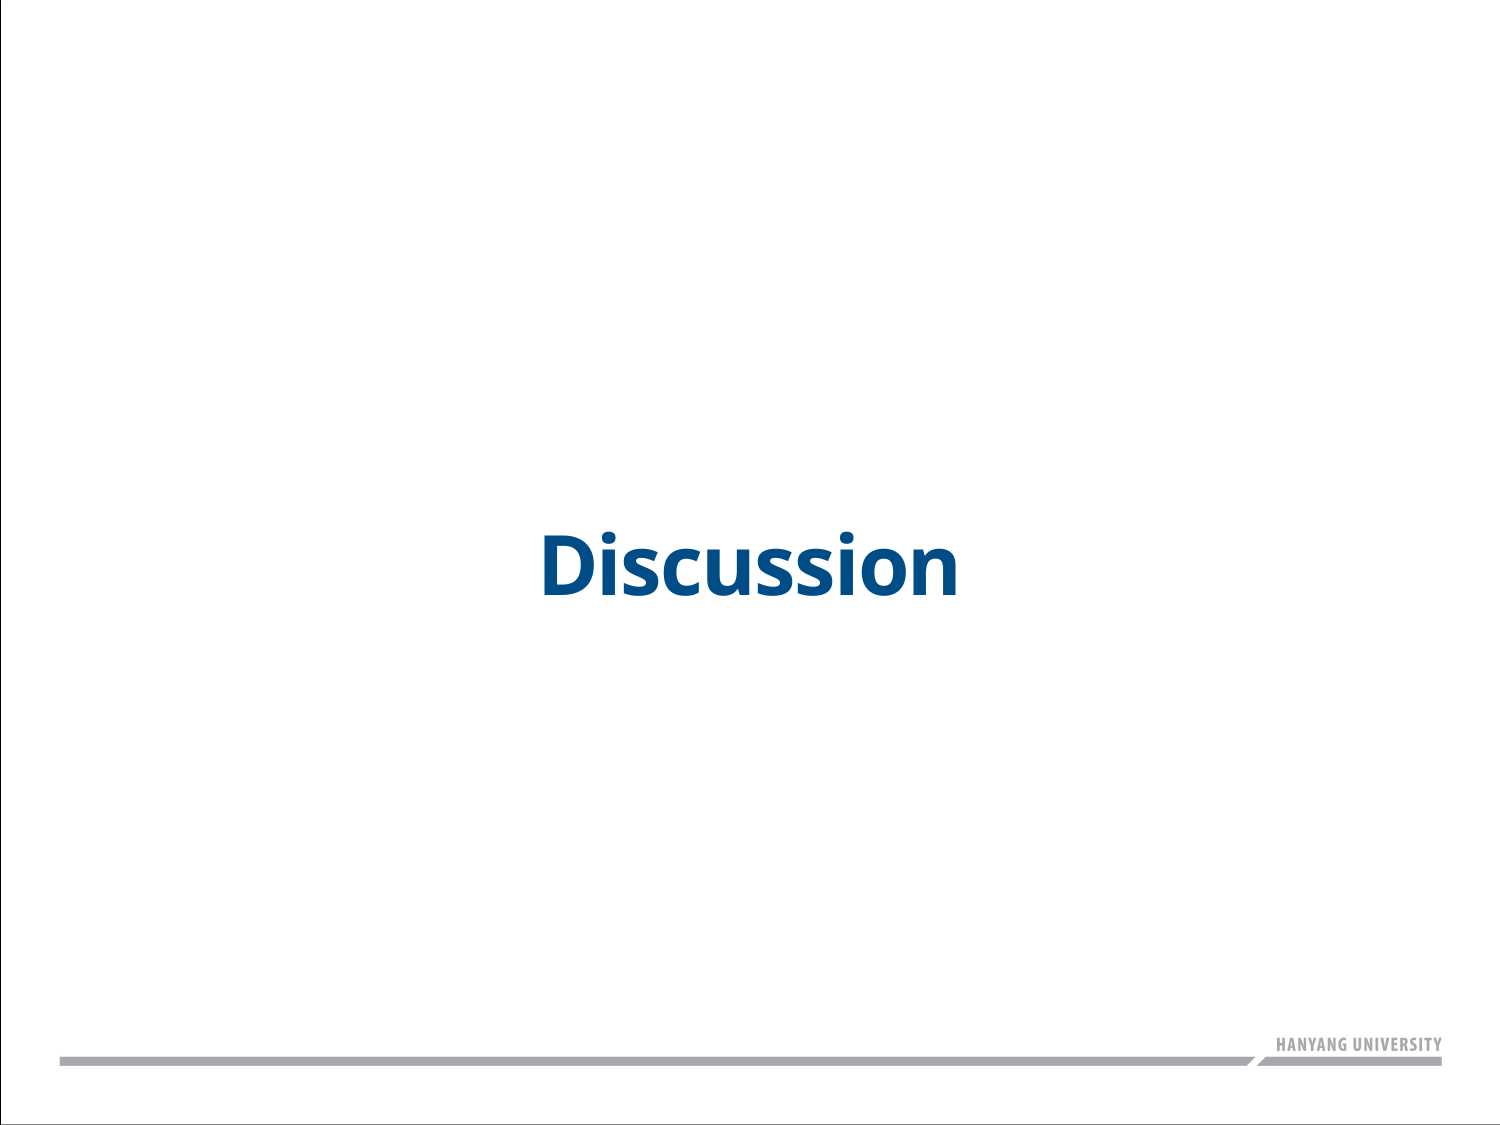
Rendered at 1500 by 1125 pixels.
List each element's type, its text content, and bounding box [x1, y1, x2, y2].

picture [0, 0, 1500, 1125]
text_box Discussion [100, 504, 1400, 620]
